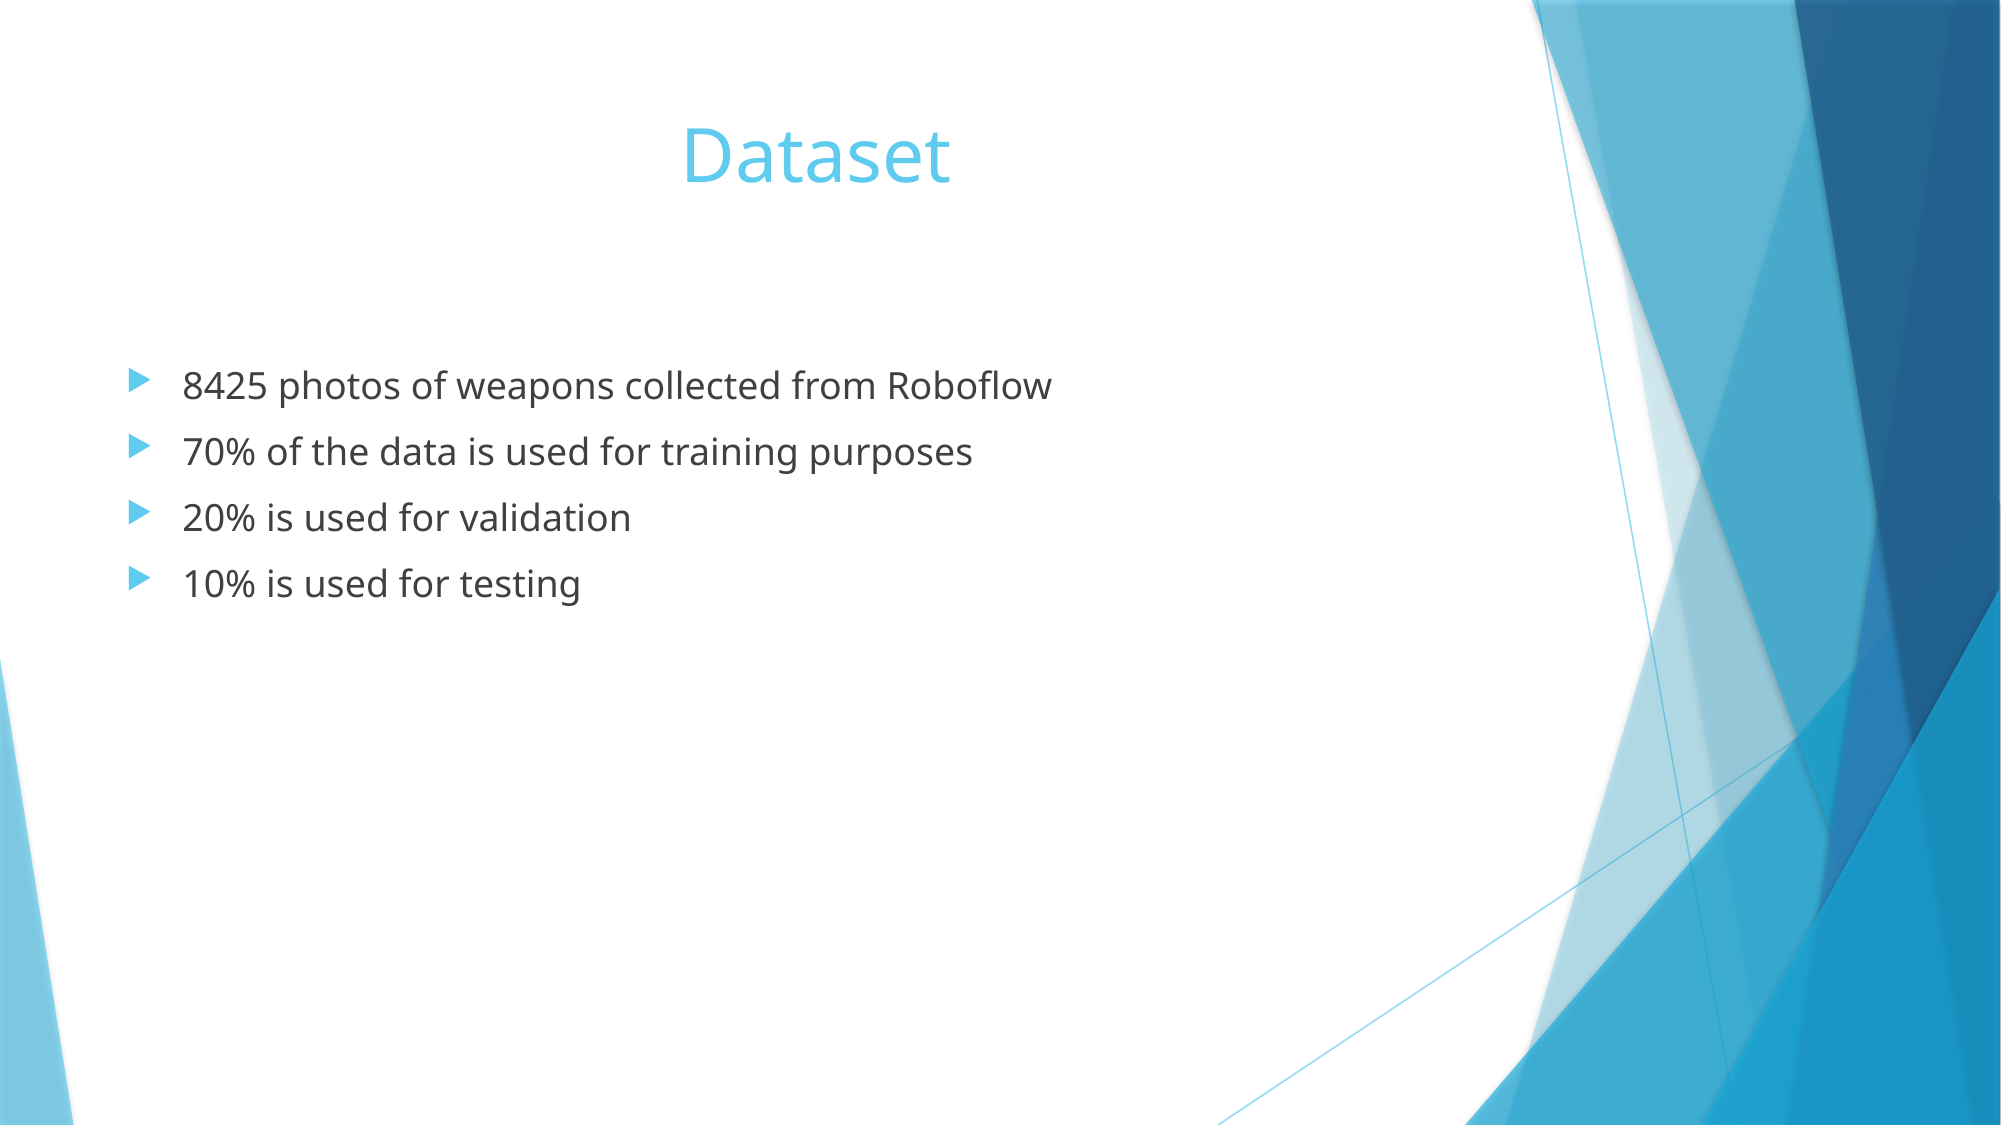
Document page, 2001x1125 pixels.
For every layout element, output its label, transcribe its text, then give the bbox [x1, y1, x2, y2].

title Dataset [111, 99, 1522, 317]
list 8425 photos of weapons collected from Roboflow 70% of the data is used for training purposes 20% is used for validation 10% is used for testing [111, 354, 1522, 992]
